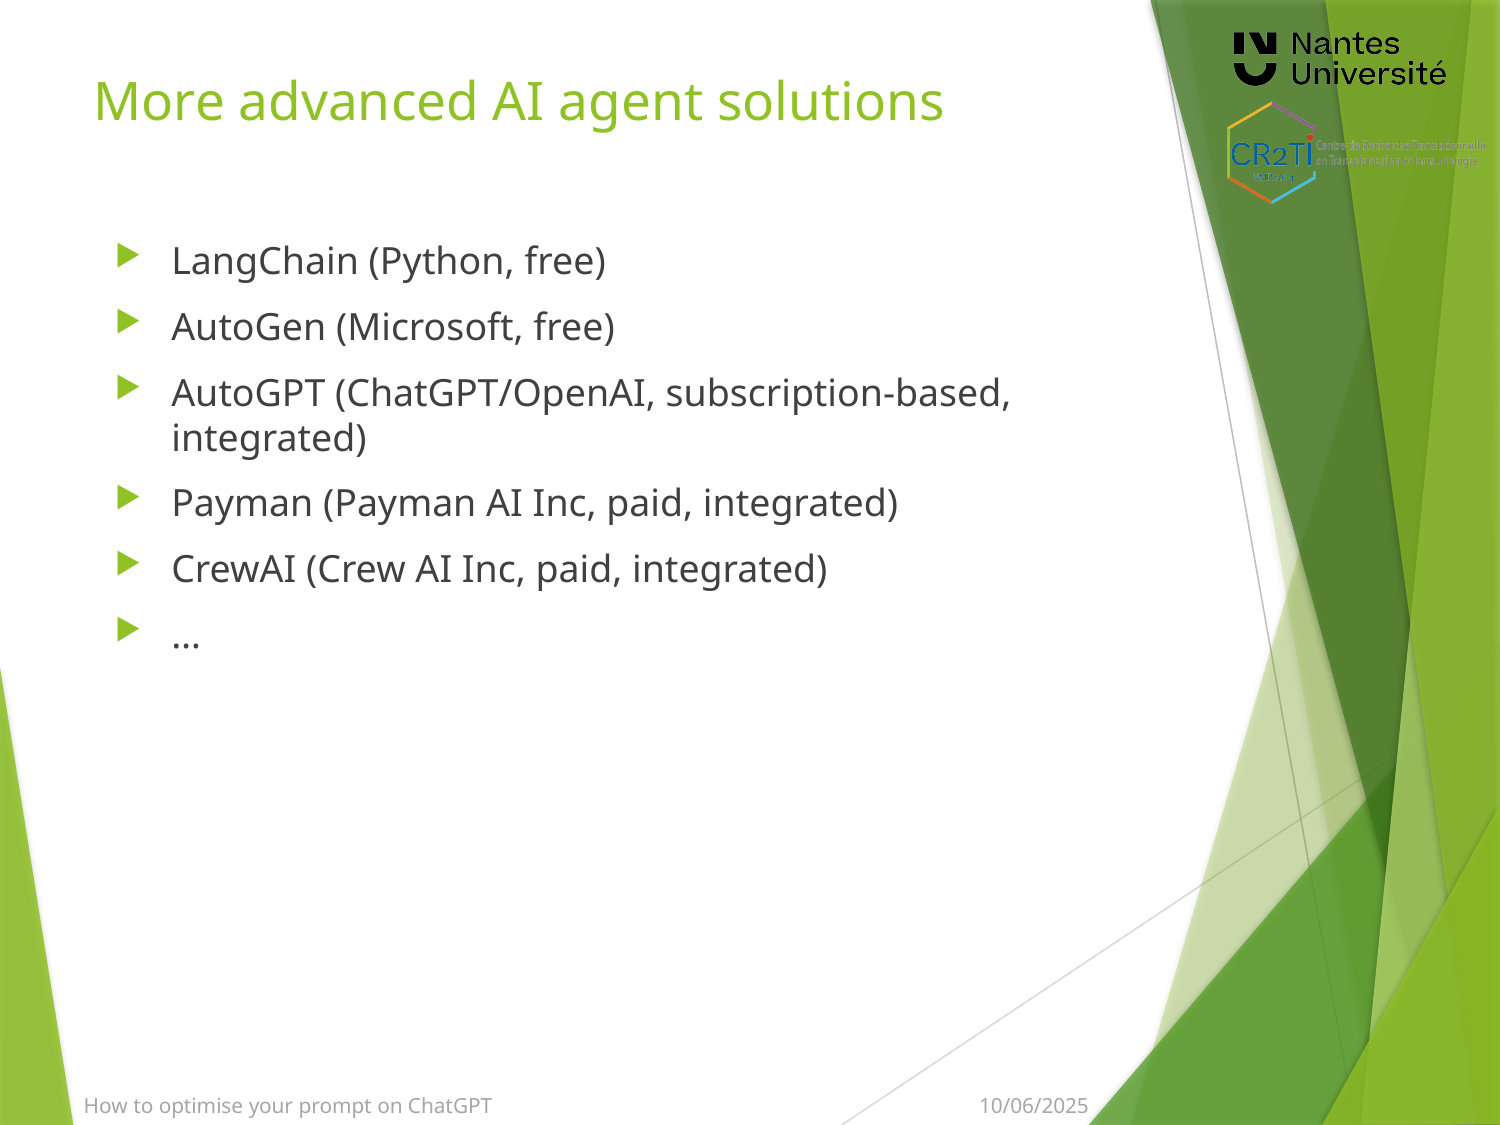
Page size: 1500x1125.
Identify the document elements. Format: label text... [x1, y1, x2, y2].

title More advanced AI agent solutions [78, 60, 1120, 140]
picture [1234, 31, 1446, 86]
picture [1224, 99, 1486, 206]
list LangChain (Python, free) AutoGen (Microsoft, free) AutoGPT (ChatGPT/OpenAI, subscription-based, integrated) Payman (Payman AI Inc, paid, integrated) CrewAI (Crew AI Inc, paid, integrated) … [99, 229, 1142, 992]
